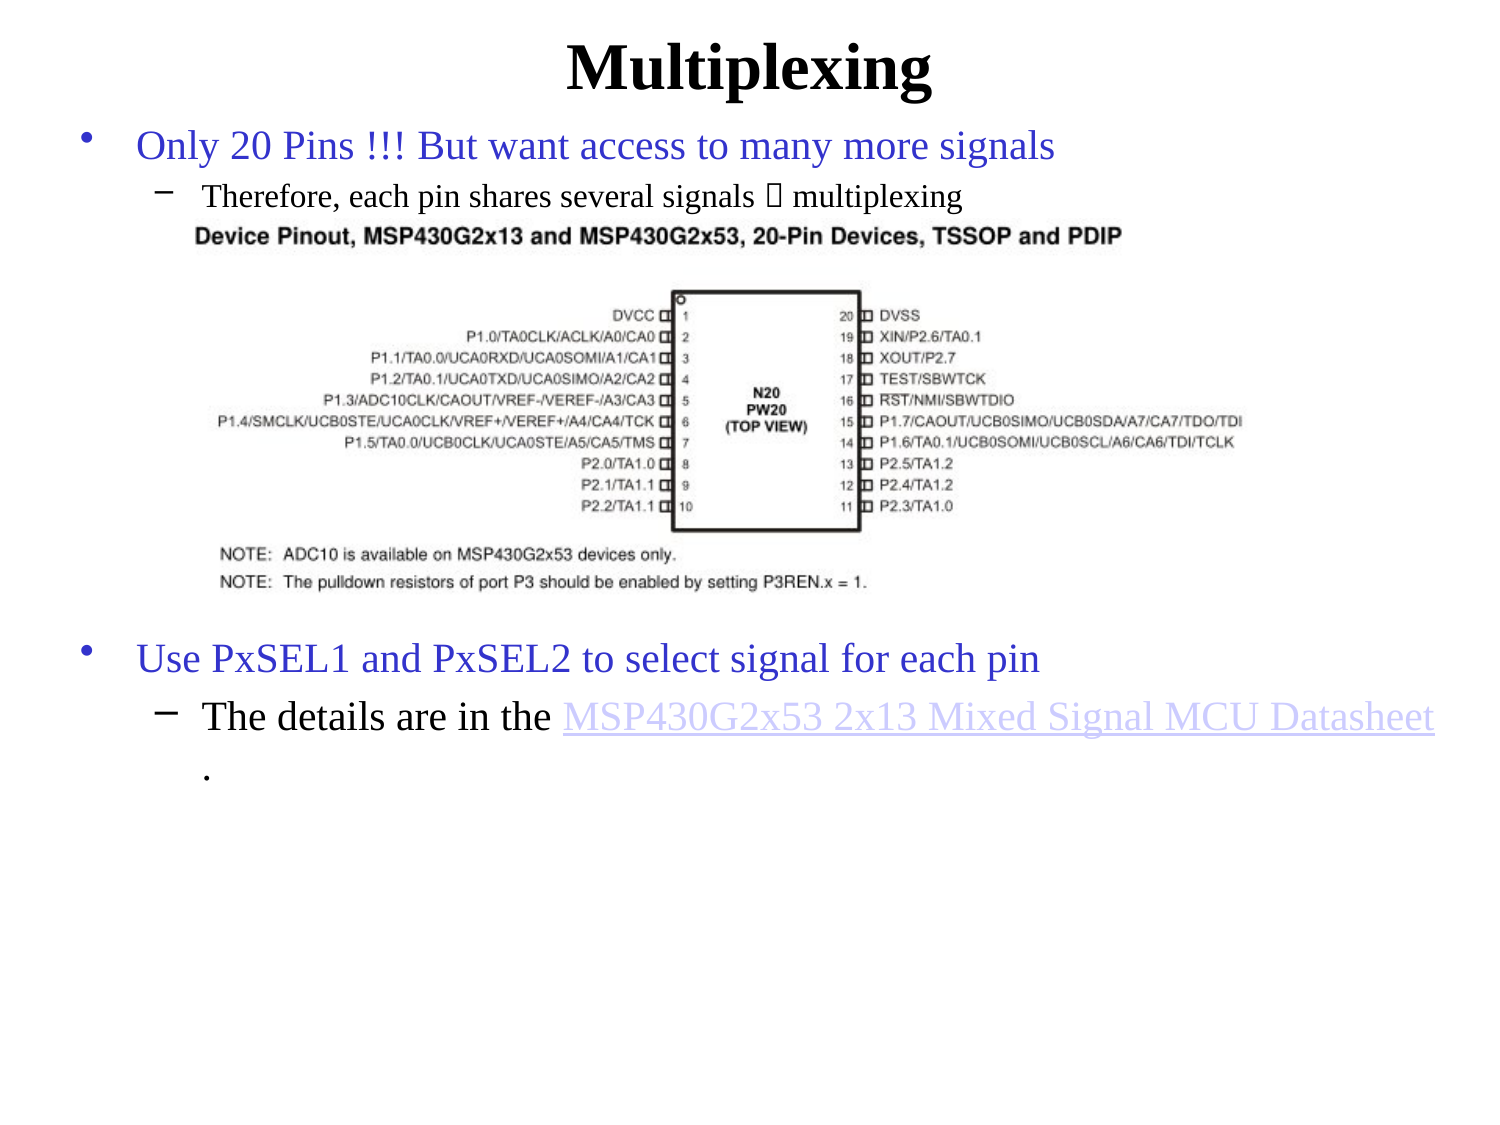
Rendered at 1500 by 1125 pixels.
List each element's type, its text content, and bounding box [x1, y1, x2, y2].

title Multiplexing [112, 24, 1388, 101]
picture [183, 218, 1258, 610]
list Only 20 Pins !!! But want access to many more signals Therefore, each pin shares several signals  multiplexing Use PxSEL1 and PxSEL2 to select signal for each pin The details are in the MSP430G2x53 2x13 Mixed Signal MCU Datasheet. [64, 109, 1459, 886]
